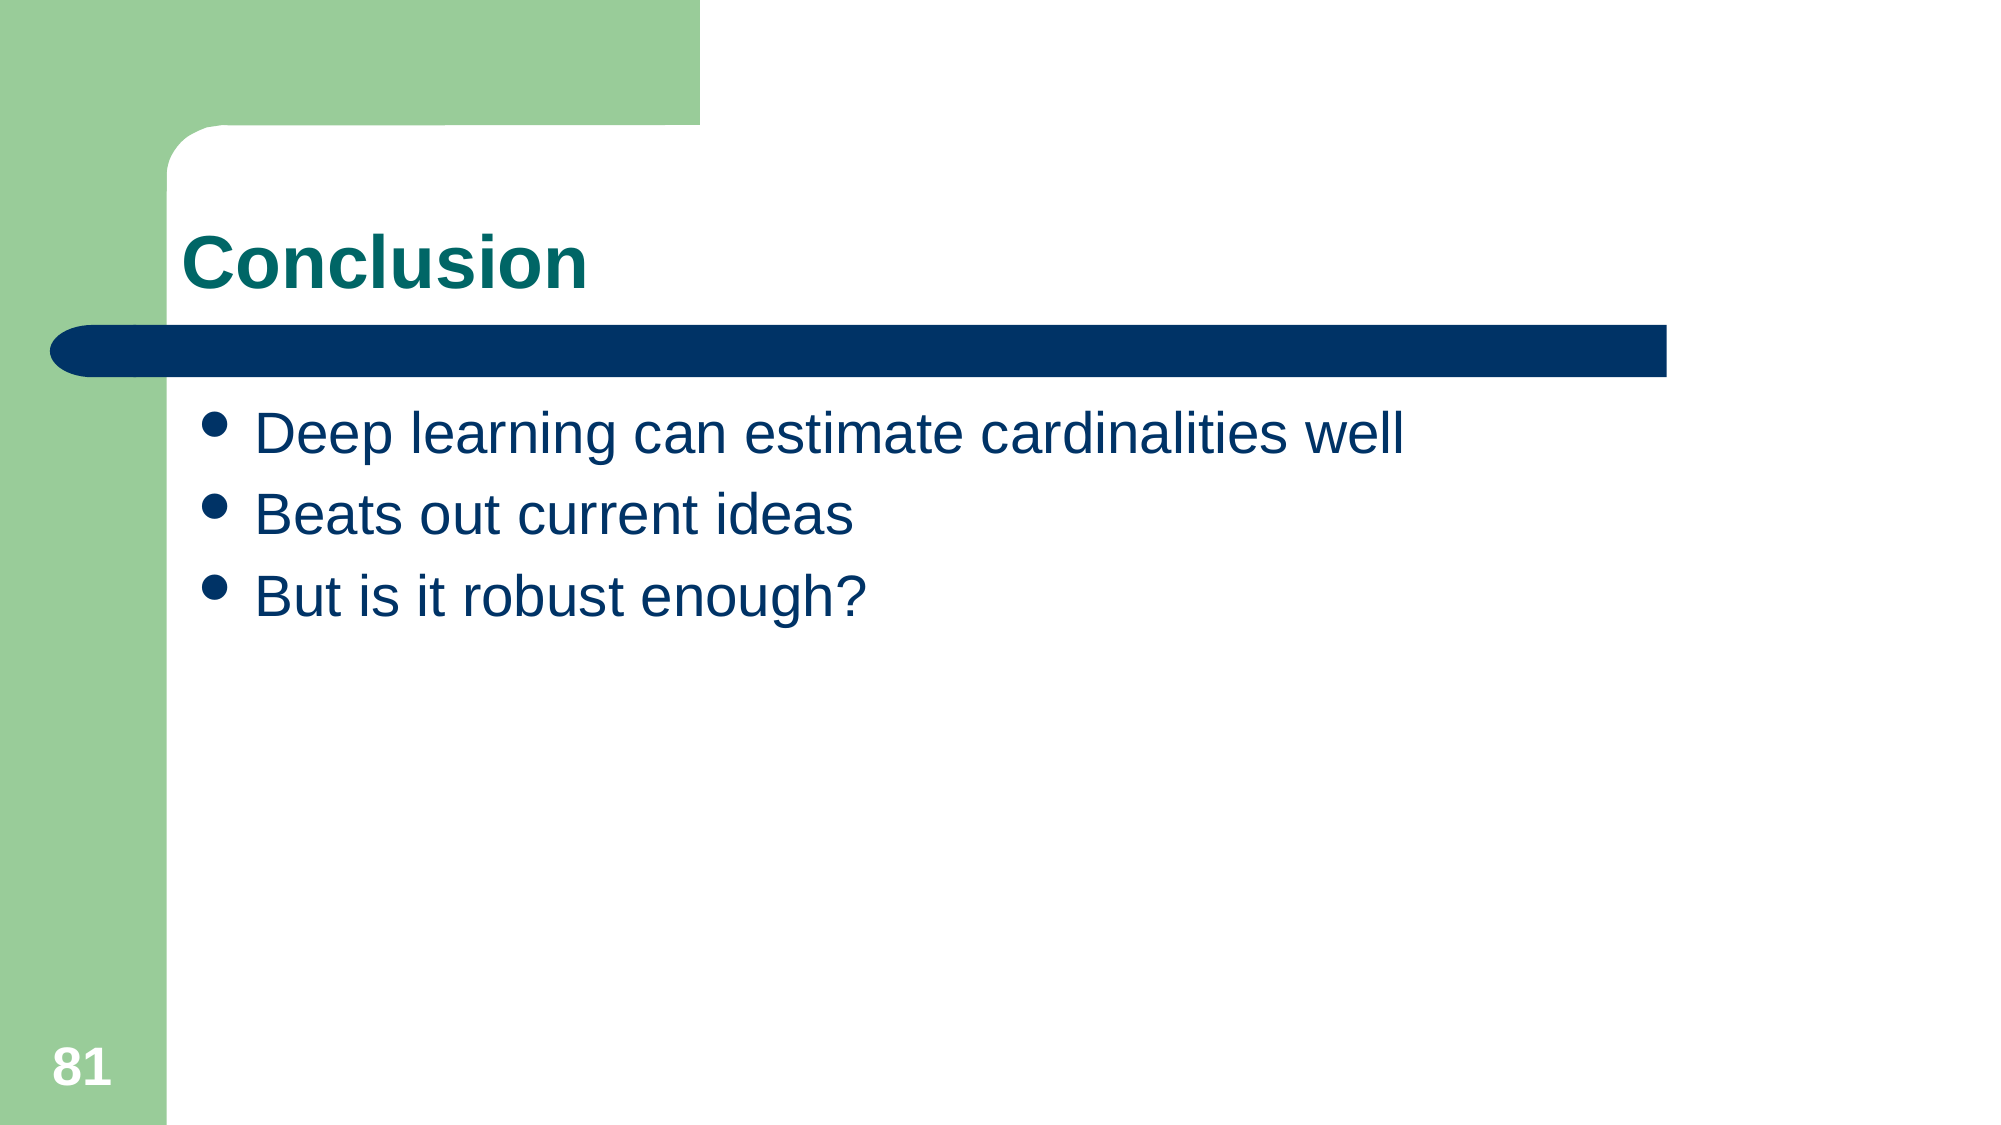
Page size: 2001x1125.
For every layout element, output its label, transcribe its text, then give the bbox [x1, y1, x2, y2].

slide_number 81 [18, 1023, 147, 1105]
title Conclusion [166, 125, 1900, 313]
list Deep learning can estimate cardinalities well Beats out current ideas But is it robust enough? [183, 387, 1866, 999]
